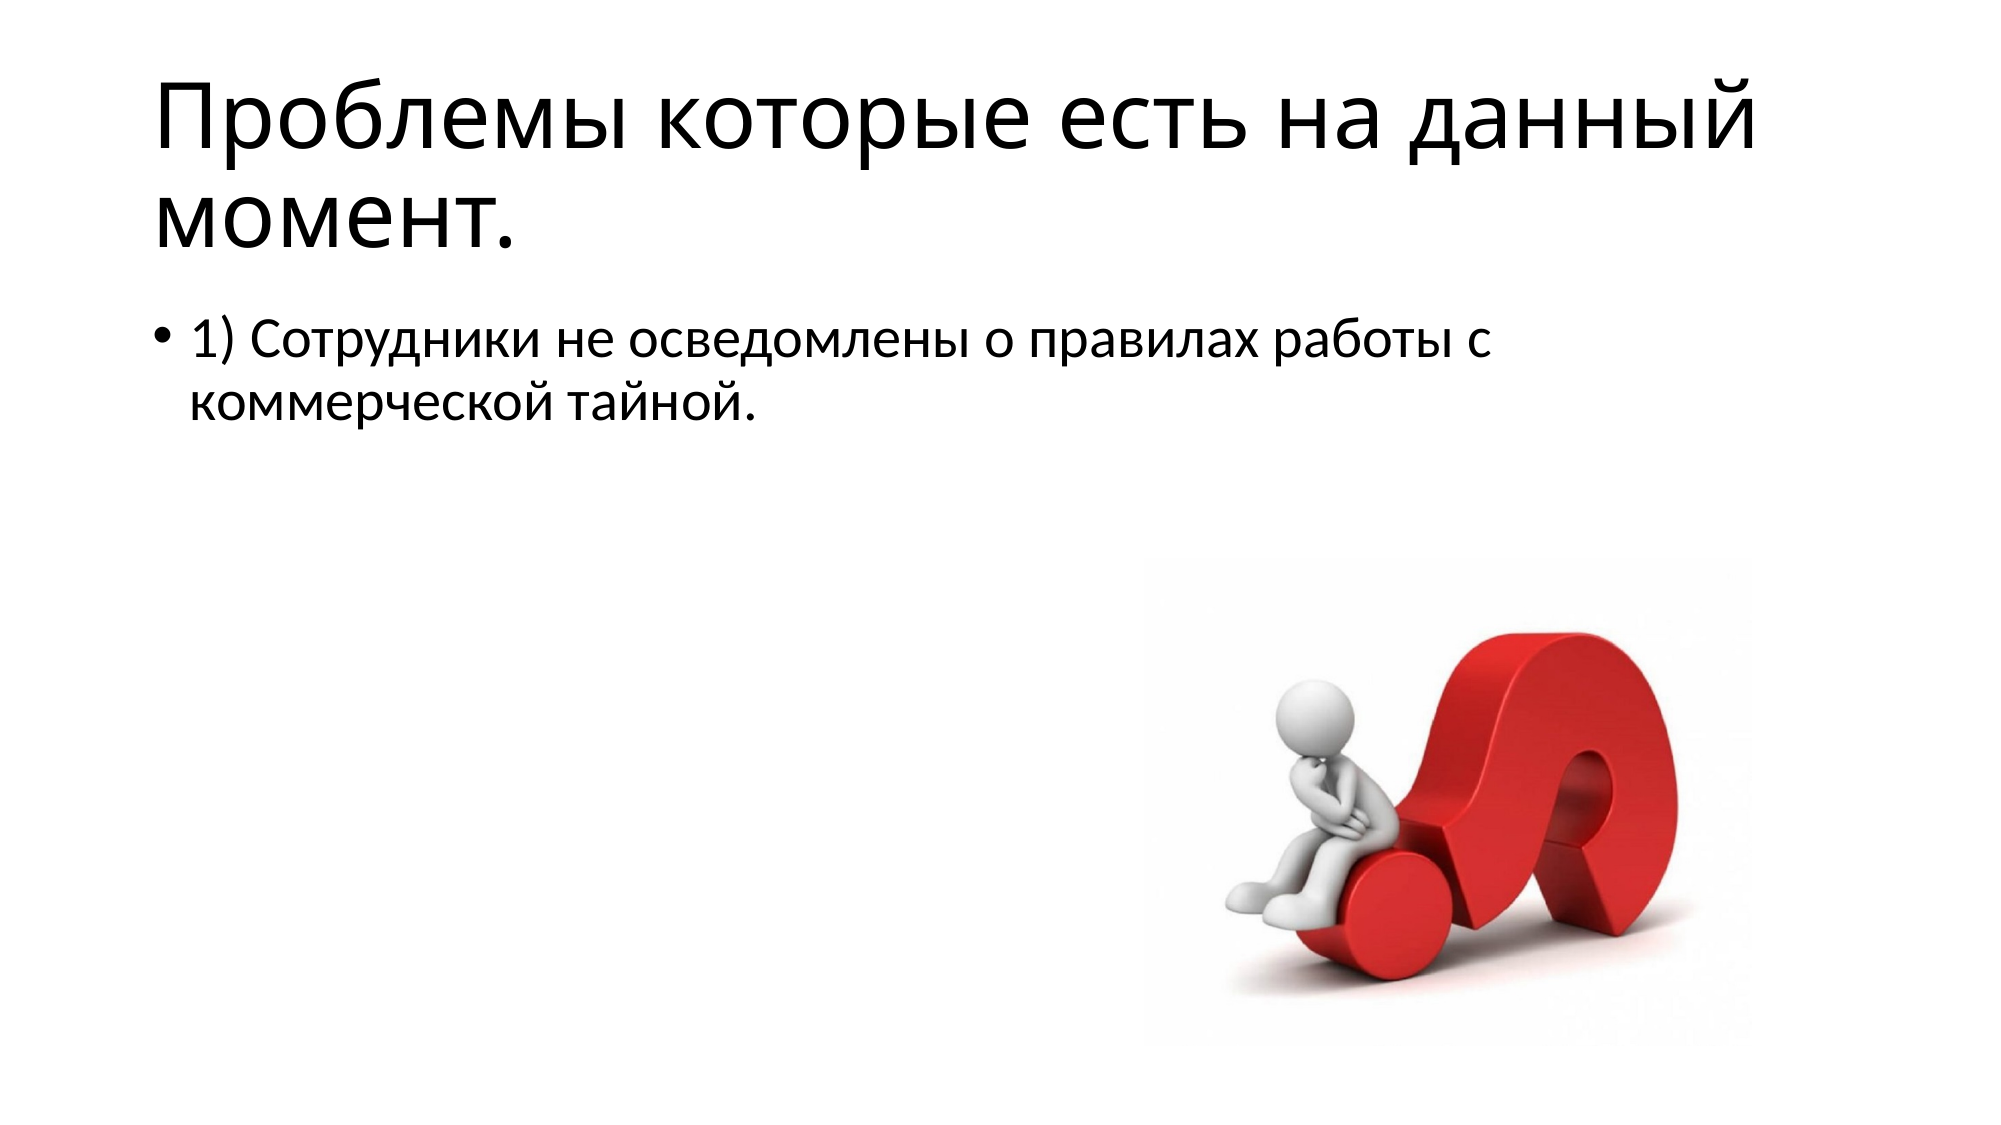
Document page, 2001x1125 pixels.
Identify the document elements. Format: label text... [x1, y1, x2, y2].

title Проблемы которые есть на данный момент. [137, 59, 1863, 278]
list 1) Сотрудники не осведомлены о правилах работы с коммерческой тайной. [137, 299, 1863, 1014]
picture [1144, 558, 1752, 1046]
